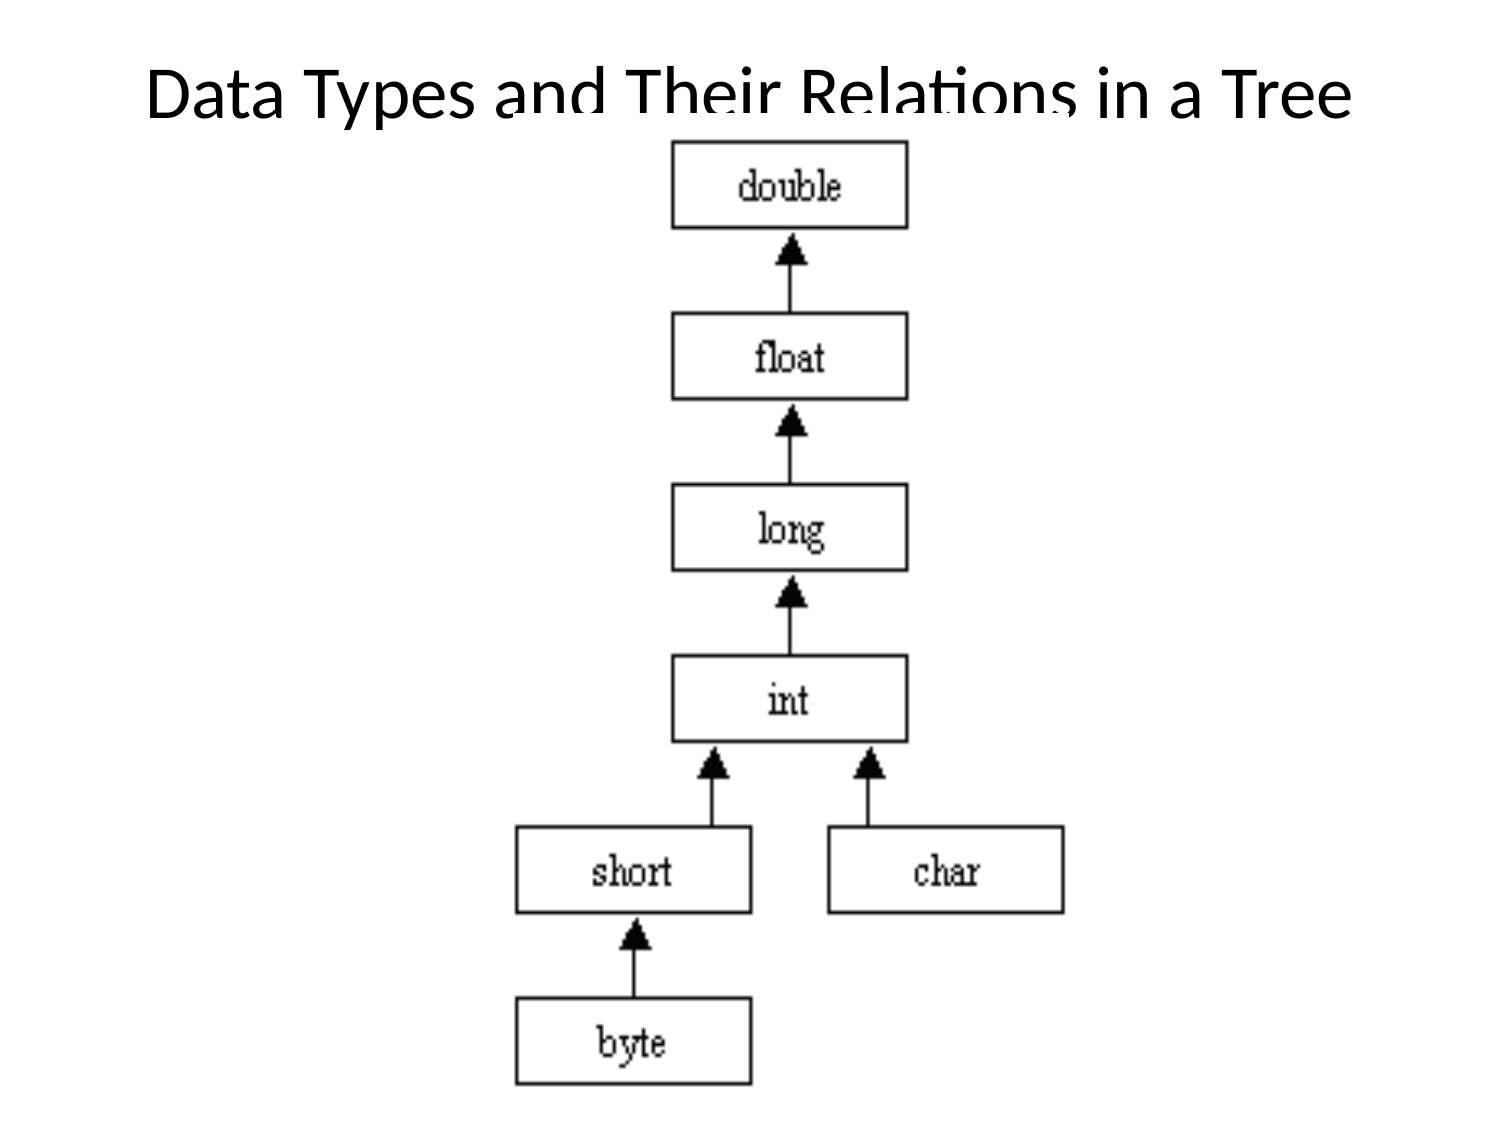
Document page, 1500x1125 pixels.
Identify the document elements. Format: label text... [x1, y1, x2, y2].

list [513, 113, 1070, 1095]
title Data Types and Their Relations in a Tree [75, 19, 1425, 159]
